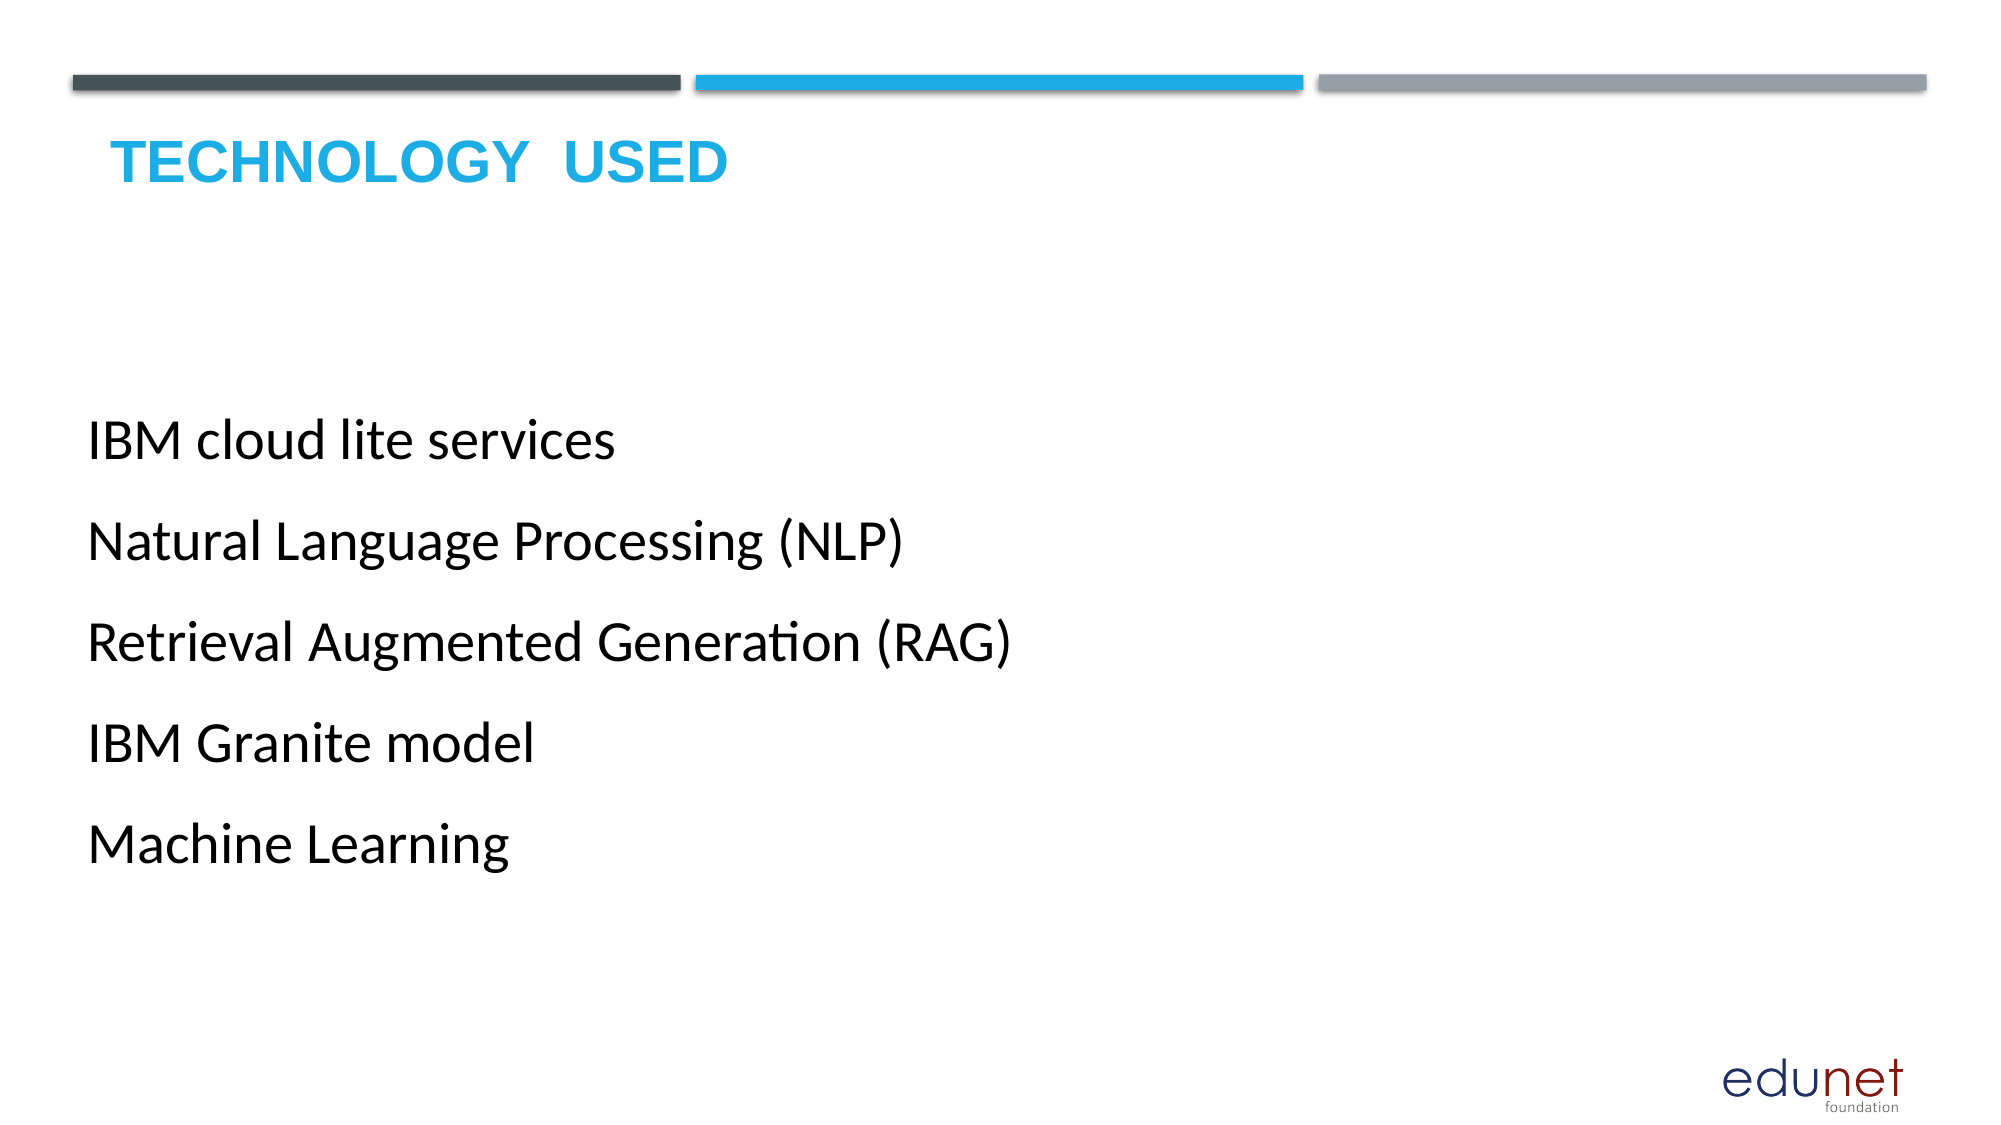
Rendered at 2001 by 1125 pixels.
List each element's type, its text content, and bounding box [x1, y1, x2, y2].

picture [1719, 1091, 1905, 1116]
list IBM cloud lite services Natural Language Processing (NLP) Retrieval Augmented Generation (RAG) IBM Granite model Machine Learning [72, 178, 1978, 1091]
title Technology used [95, 115, 1905, 178]
